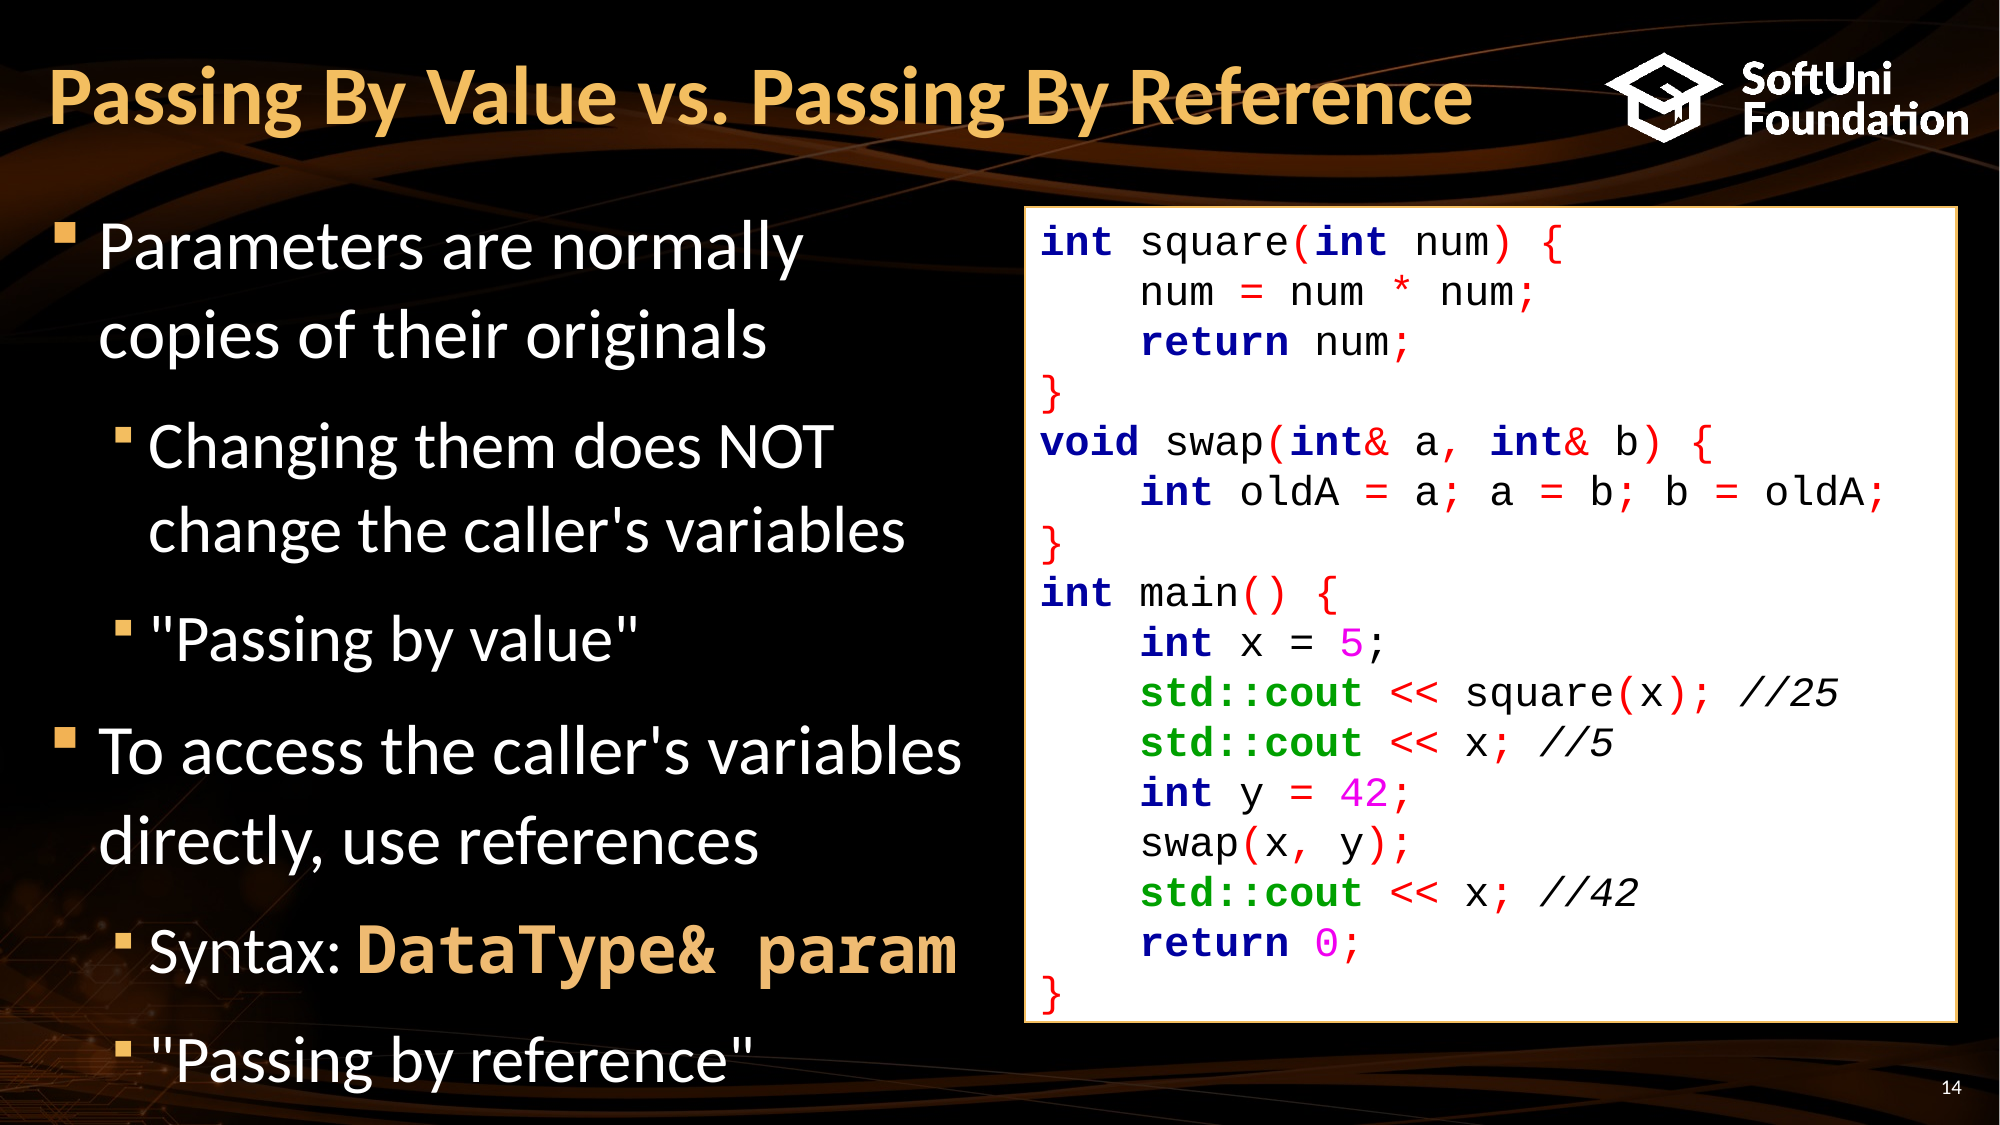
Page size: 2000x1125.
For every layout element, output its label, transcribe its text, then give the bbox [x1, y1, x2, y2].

title Passing By Value vs. Passing By Reference [30, 6, 1602, 189]
text_box int square(int num) { num = num * num; return num; } void swap(int& a, int& b) { int oldA = a; a = b; b = oldA; } int main() { int x = 5; std::cout << square(x); //25 std::cout << x; //5 int y = 42; swap(x, y); std::cout << x; //42 return 0; } [1024, 206, 1958, 1023]
picture [0, 0, 2000, 1125]
list Parameters are normally copies of their originals Changing them does NOT change the caller's variables "Passing by value" To access the caller's variables directly, use references Syntax: DataType& param "Passing by reference" [31, 188, 1968, 1103]
